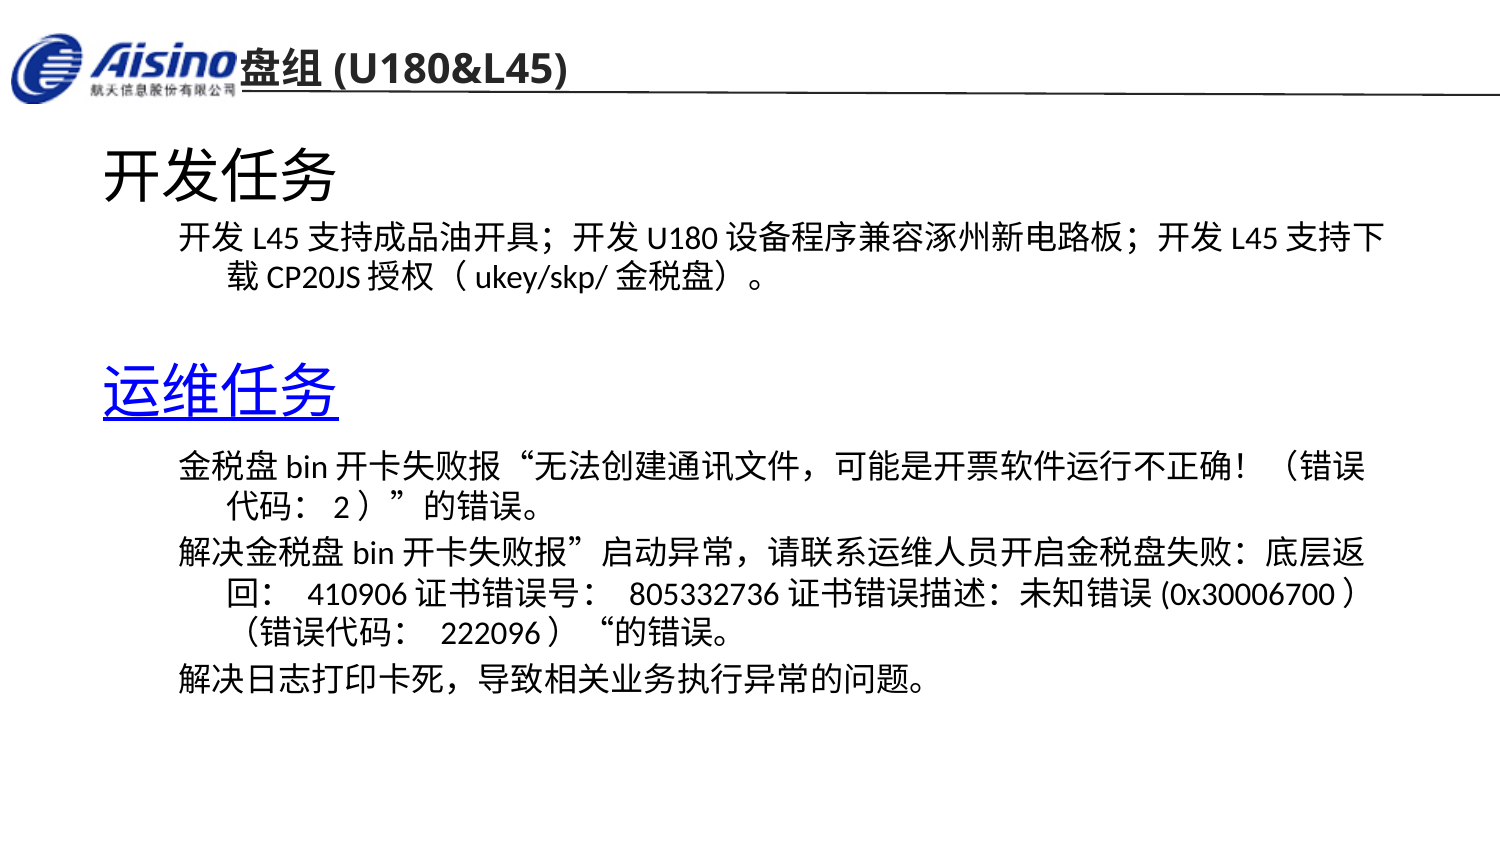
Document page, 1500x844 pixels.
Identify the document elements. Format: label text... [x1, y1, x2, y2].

picture [11, 31, 237, 105]
text_box 盘组(U180&L45) [240, 34, 583, 89]
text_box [242, 90, 1500, 96]
list 开发任务 开发L45支持成品油开具；开发U180设备程序兼容涿州新电路板；开发L45支持下载CP20JS授权（ukey/skp/金税盘）。 运维任务 金税盘bin开卡失败报“无法创建通讯文件，可能是开票软件运行不正确！（错误代码：2）”的错误。 解决金税盘bin开卡失败报”启动异常，请联系运维人员开启金税盘失败：底层返回： 410906证书错误号： 805332736证书错误描述：未知错误(0x30006700） （错误代码： 222096）“的错误。 解决日志打印卡死，导致相关业务执行异常的问题。 [87, 131, 1406, 706]
